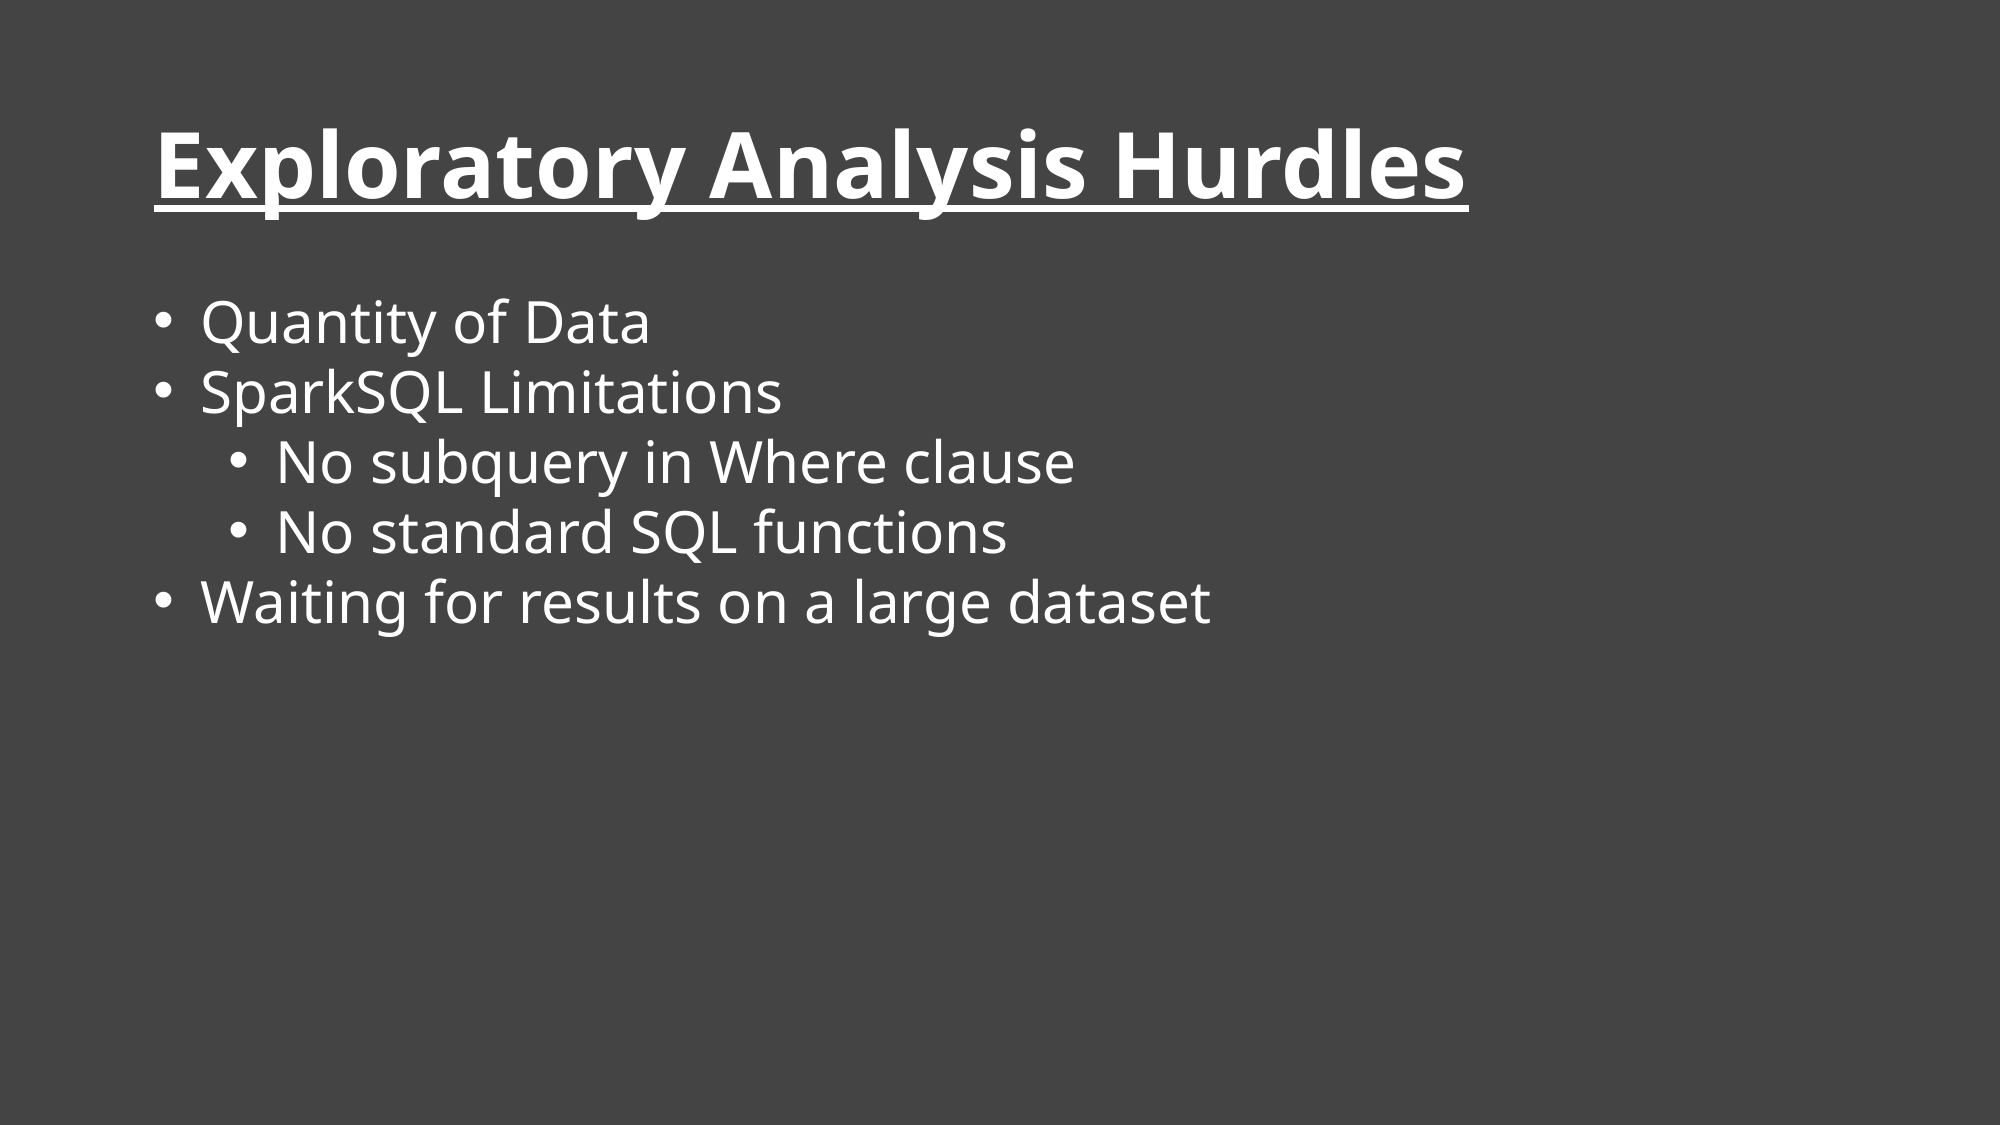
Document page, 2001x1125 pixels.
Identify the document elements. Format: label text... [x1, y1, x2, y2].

text_box Quantity of Data SparkSQL Limitations No subquery in Where clause No standard SQL functions Waiting for results on a large dataset [138, 277, 1540, 757]
title Exploratory Analysis Hurdles [138, 60, 1864, 278]
